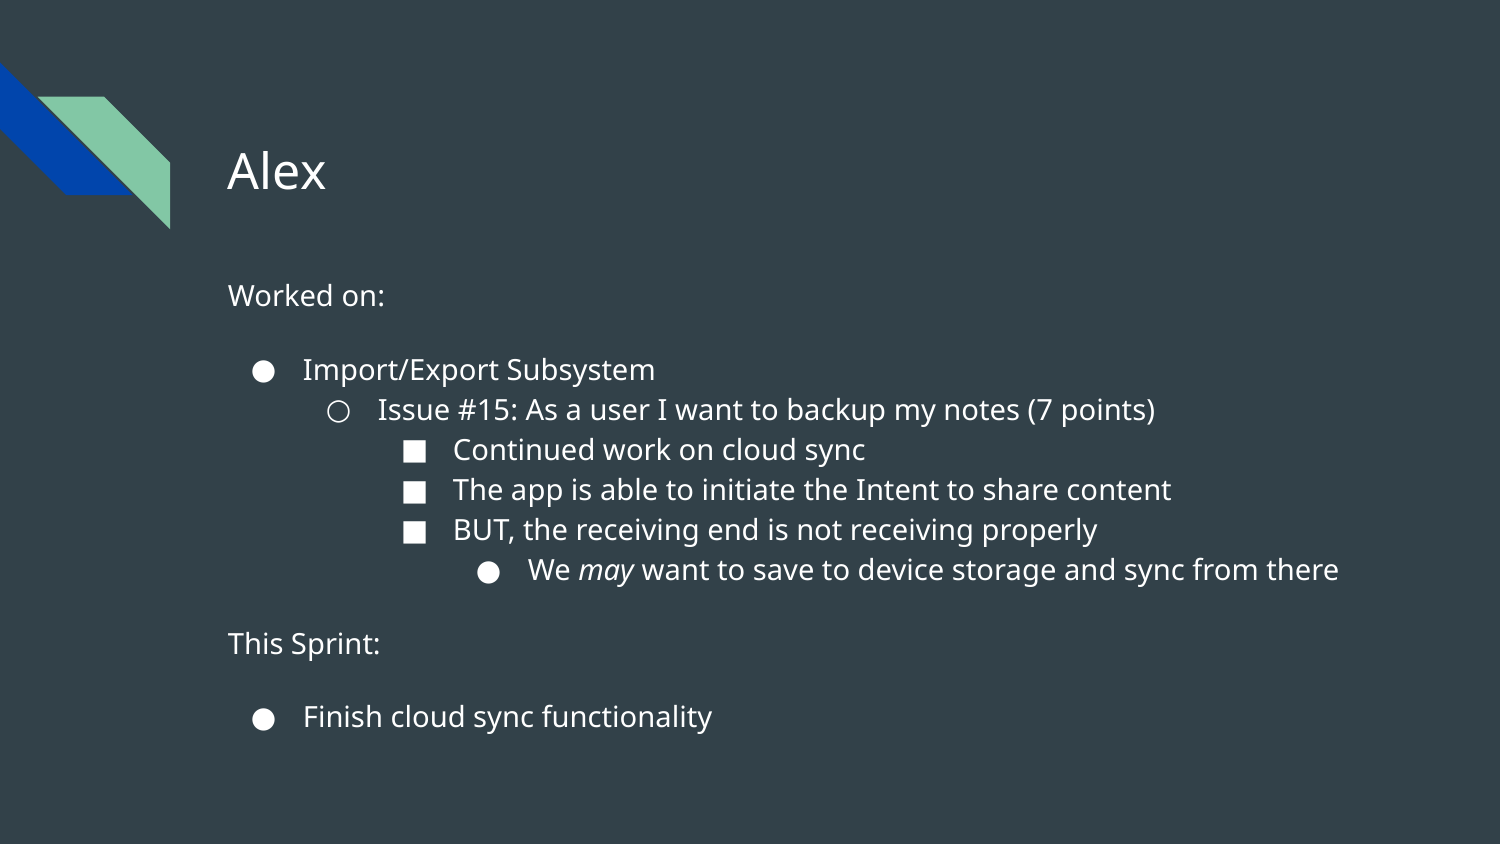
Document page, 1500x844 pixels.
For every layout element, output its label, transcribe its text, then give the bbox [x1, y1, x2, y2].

title Alex [212, 64, 1368, 215]
list Worked on: Import/Export Subsystem Issue #15: As a user I want to backup my notes (7 points) Continued work on cloud sync The app is able to initiate the Intent to share content BUT, the receiving end is not receiving properly We may want to save to device storage and sync from there This Sprint: Finish cloud sync functionality [212, 257, 1368, 762]
